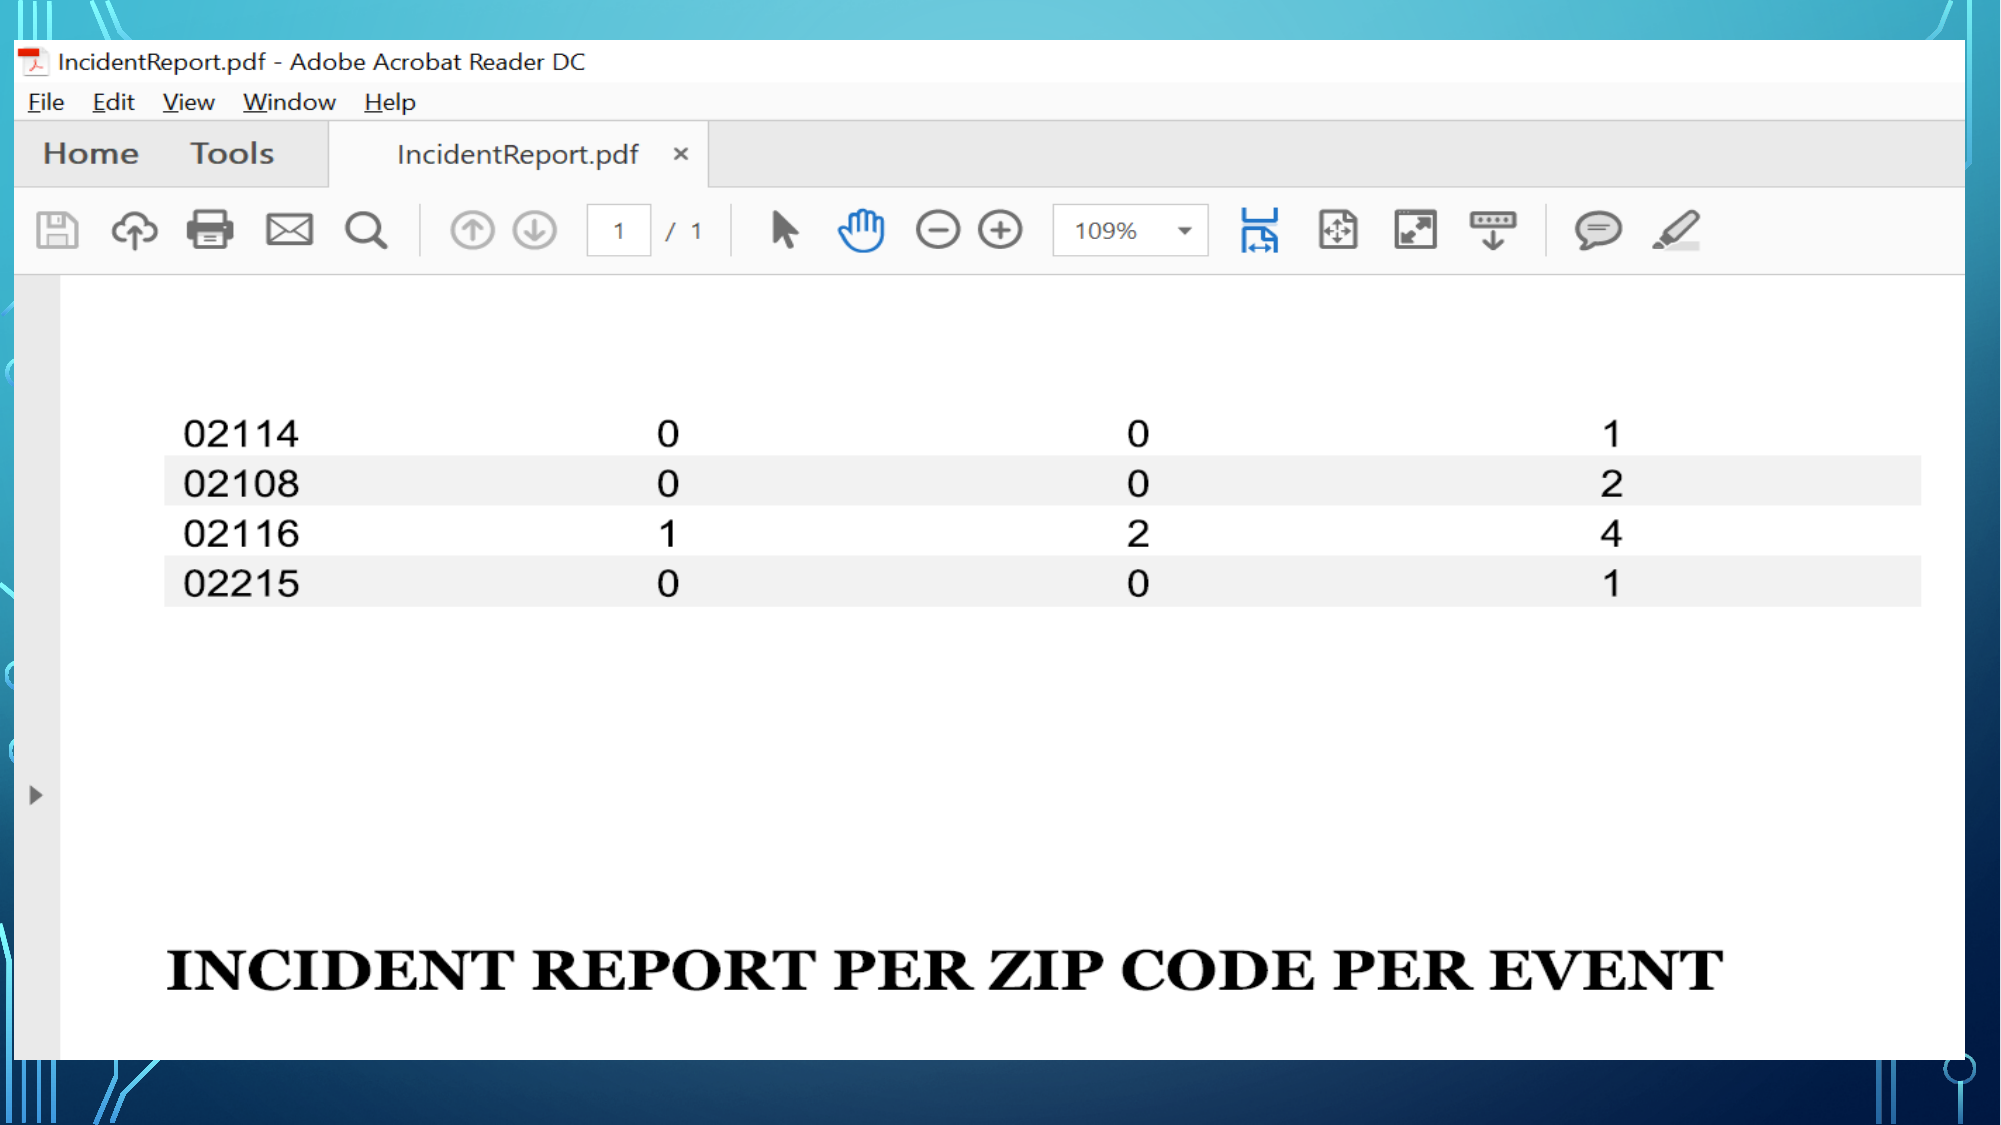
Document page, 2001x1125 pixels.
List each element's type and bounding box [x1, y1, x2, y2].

picture [13, 39, 1966, 1060]
